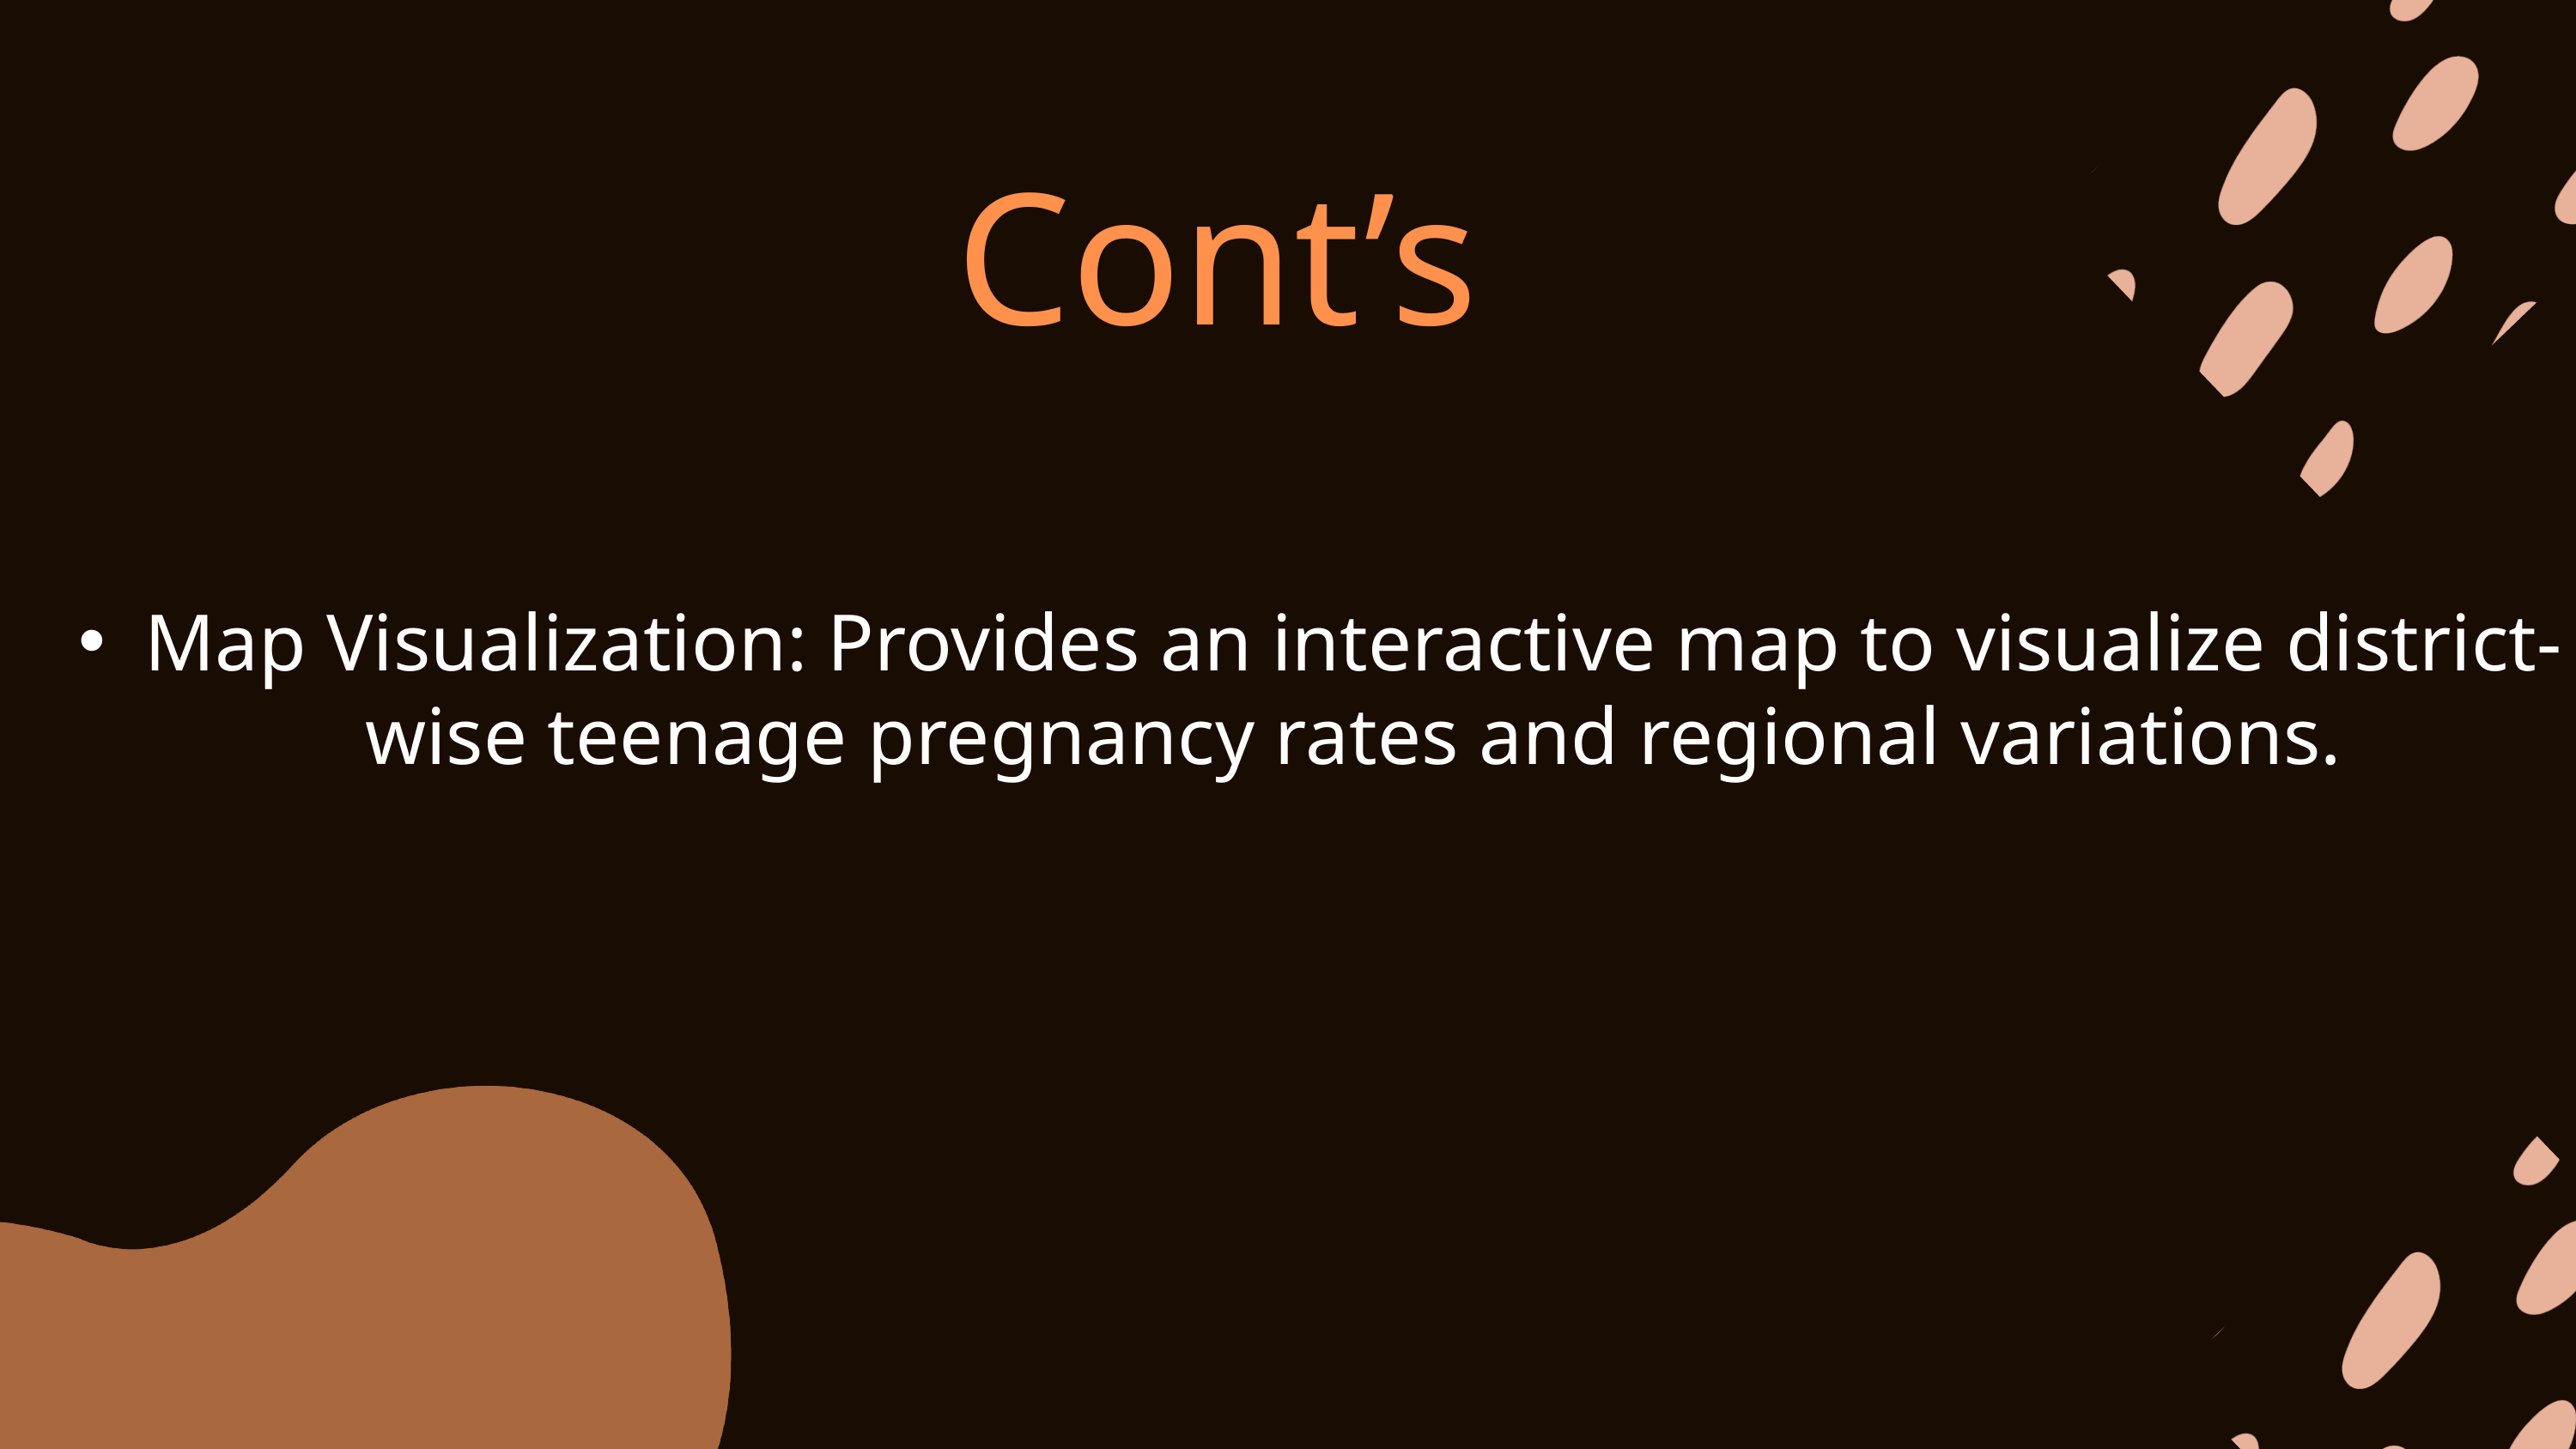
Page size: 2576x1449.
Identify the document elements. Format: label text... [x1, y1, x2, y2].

text_box [2048, 0, 2576, 504]
text_box Cont’s [910, 142, 1524, 361]
text_box Map Visualization: Provides an interactive map to visualize district-wise teenage pregnancy rates and regional variations. [0, 592, 2576, 1449]
